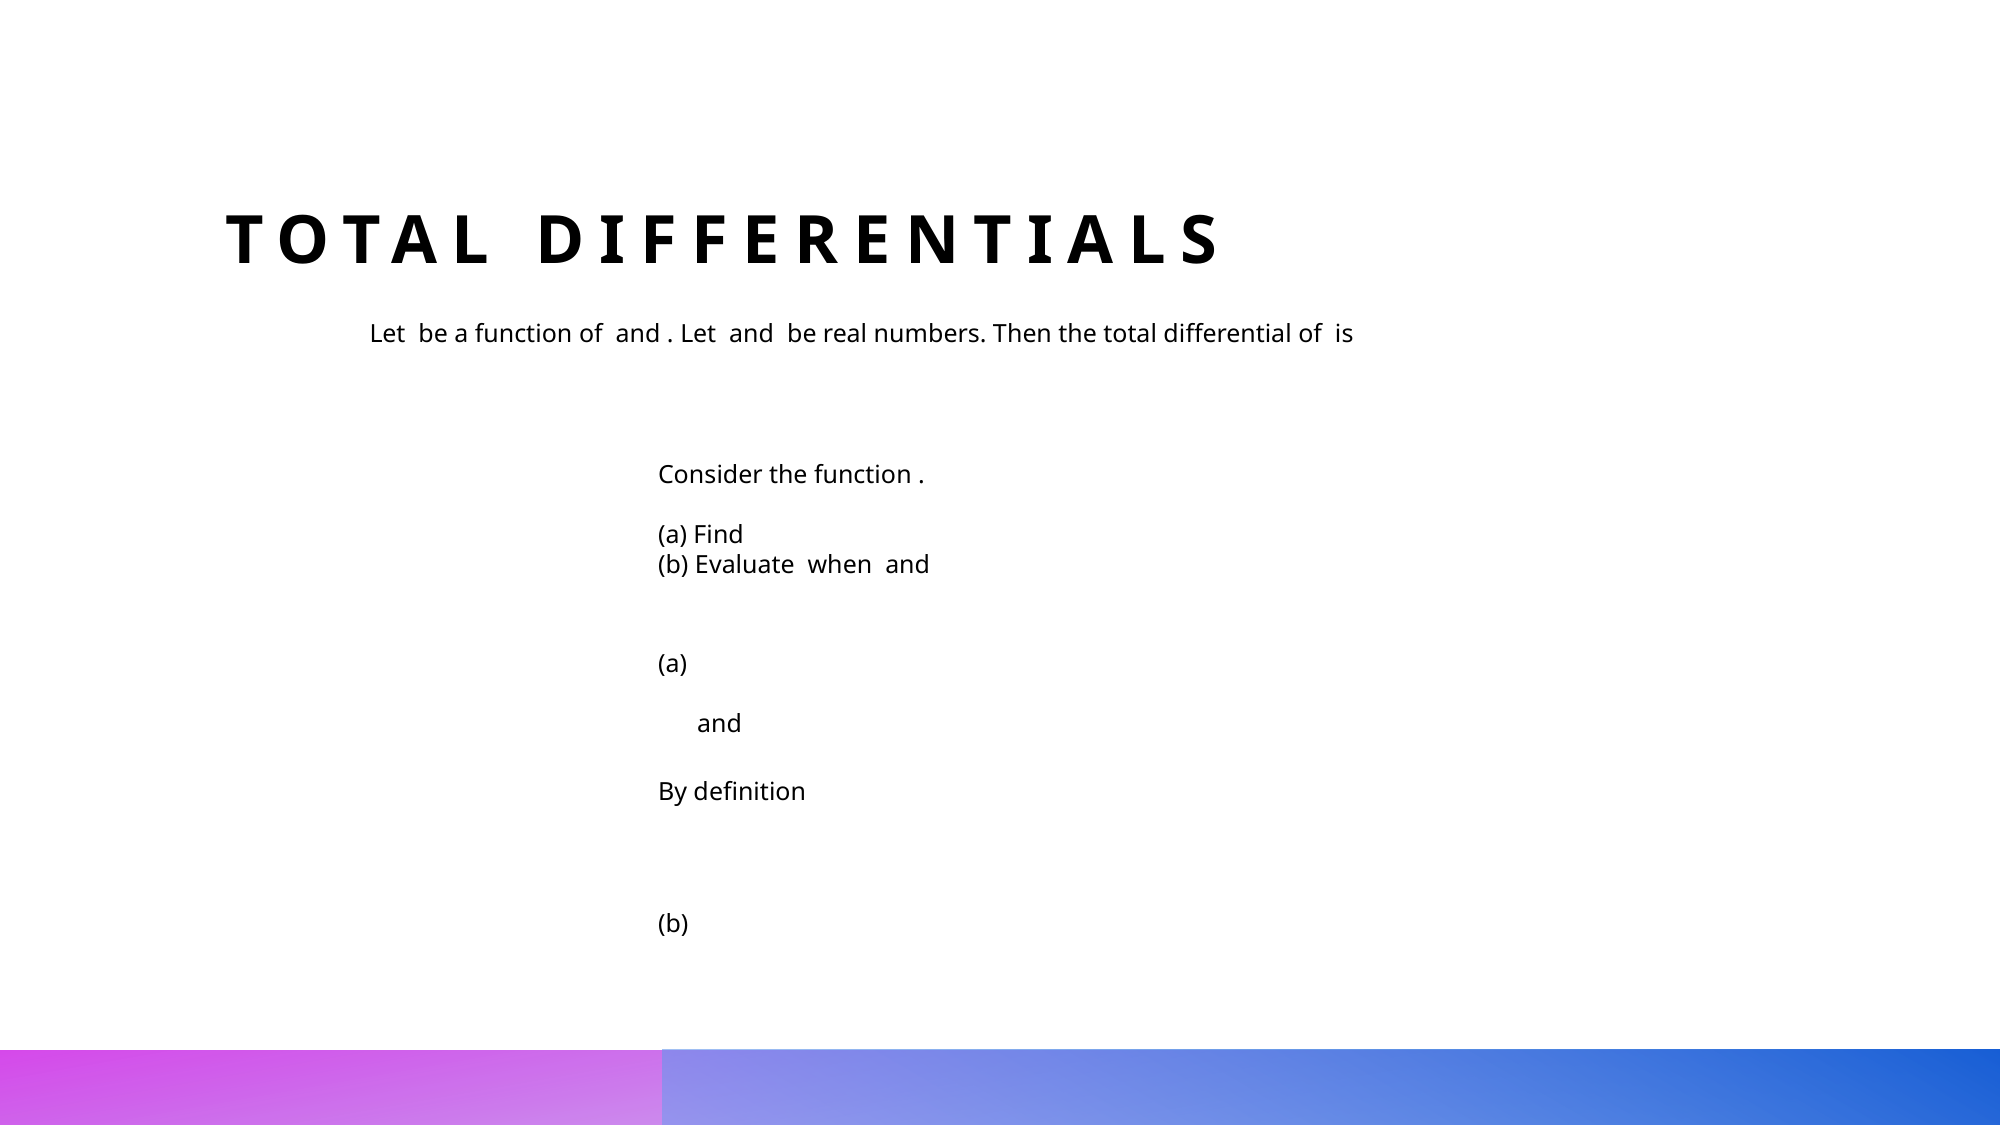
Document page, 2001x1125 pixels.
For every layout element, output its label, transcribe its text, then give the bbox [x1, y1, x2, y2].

title total differentials [225, 75, 1863, 278]
